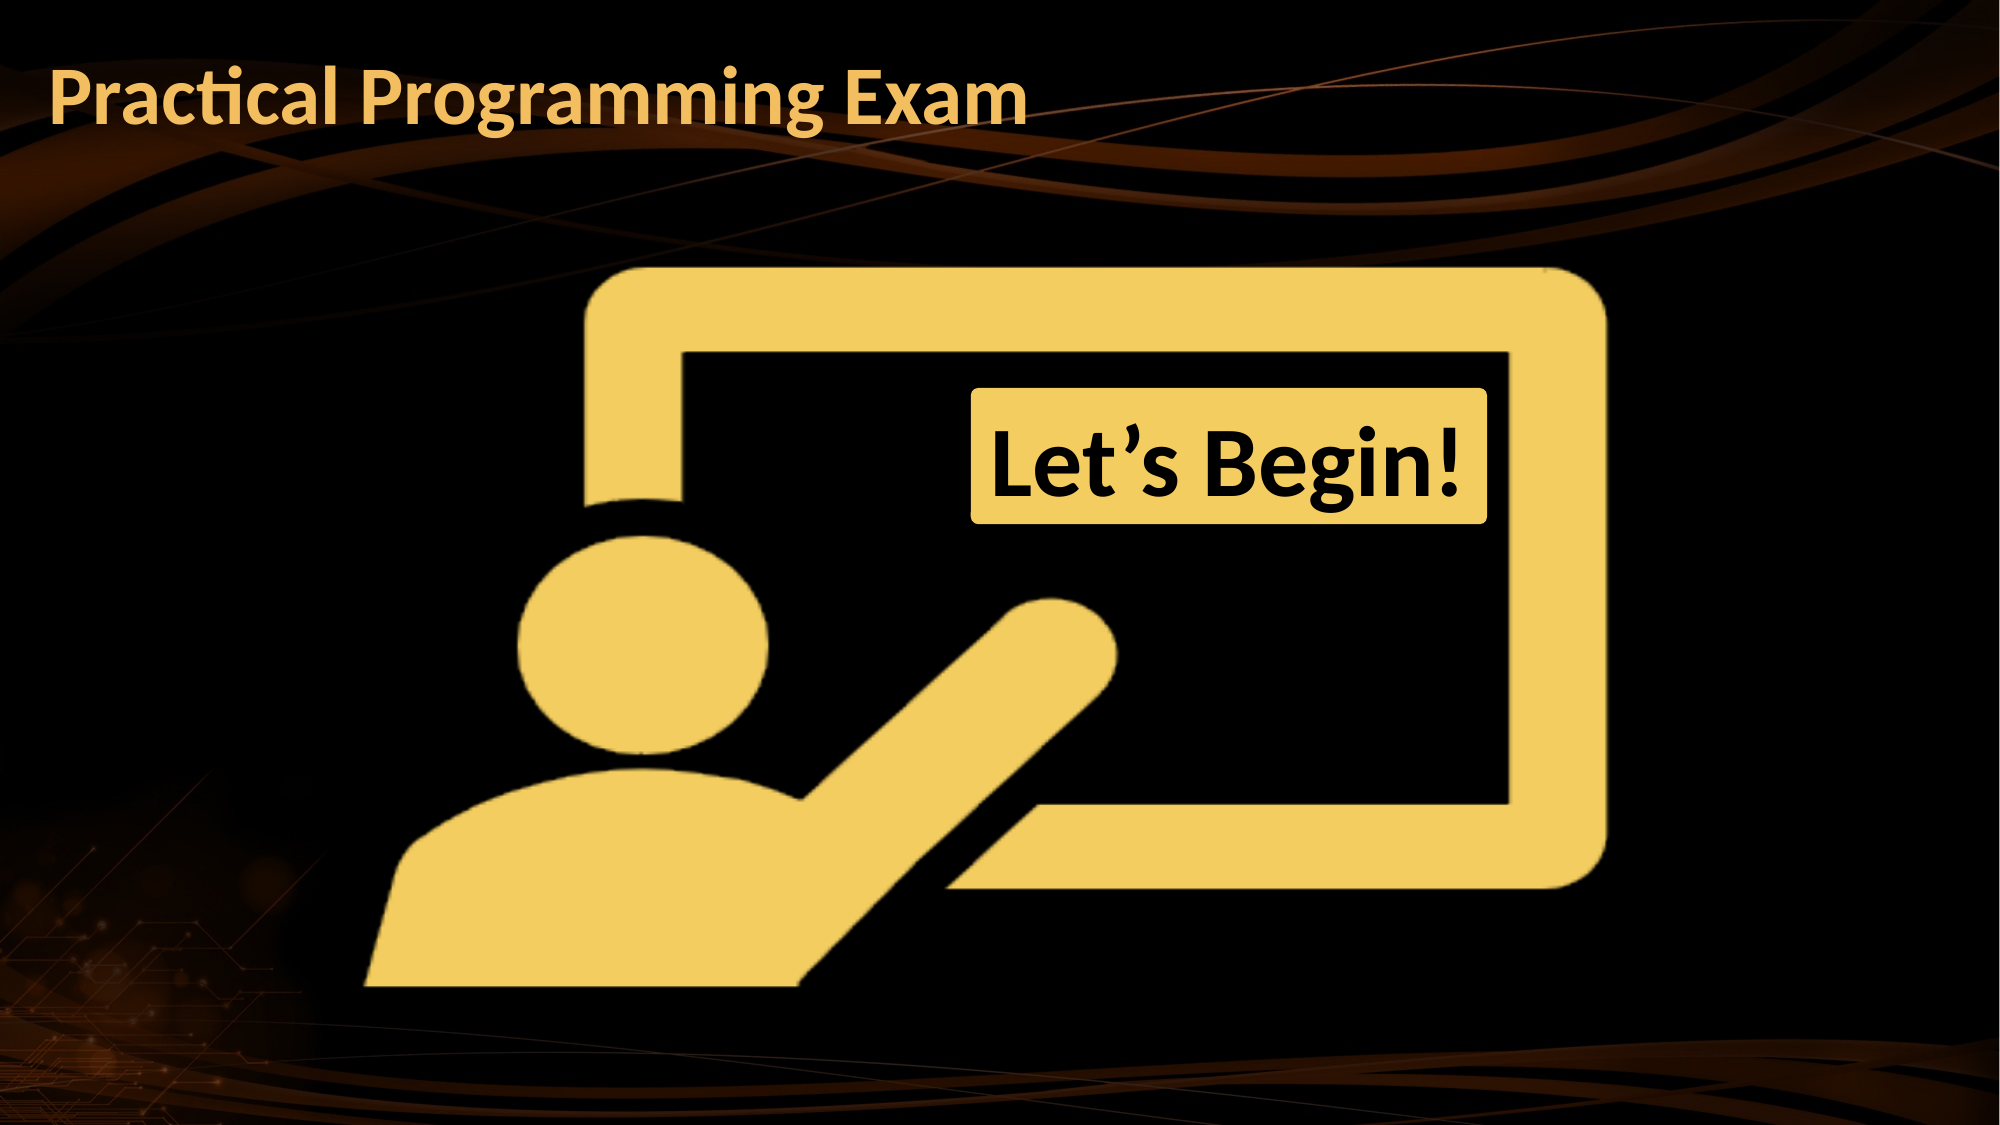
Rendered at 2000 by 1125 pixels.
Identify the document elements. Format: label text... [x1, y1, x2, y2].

title Practical Programming Exam [30, 6, 1602, 189]
picture [0, 0, 2000, 1125]
